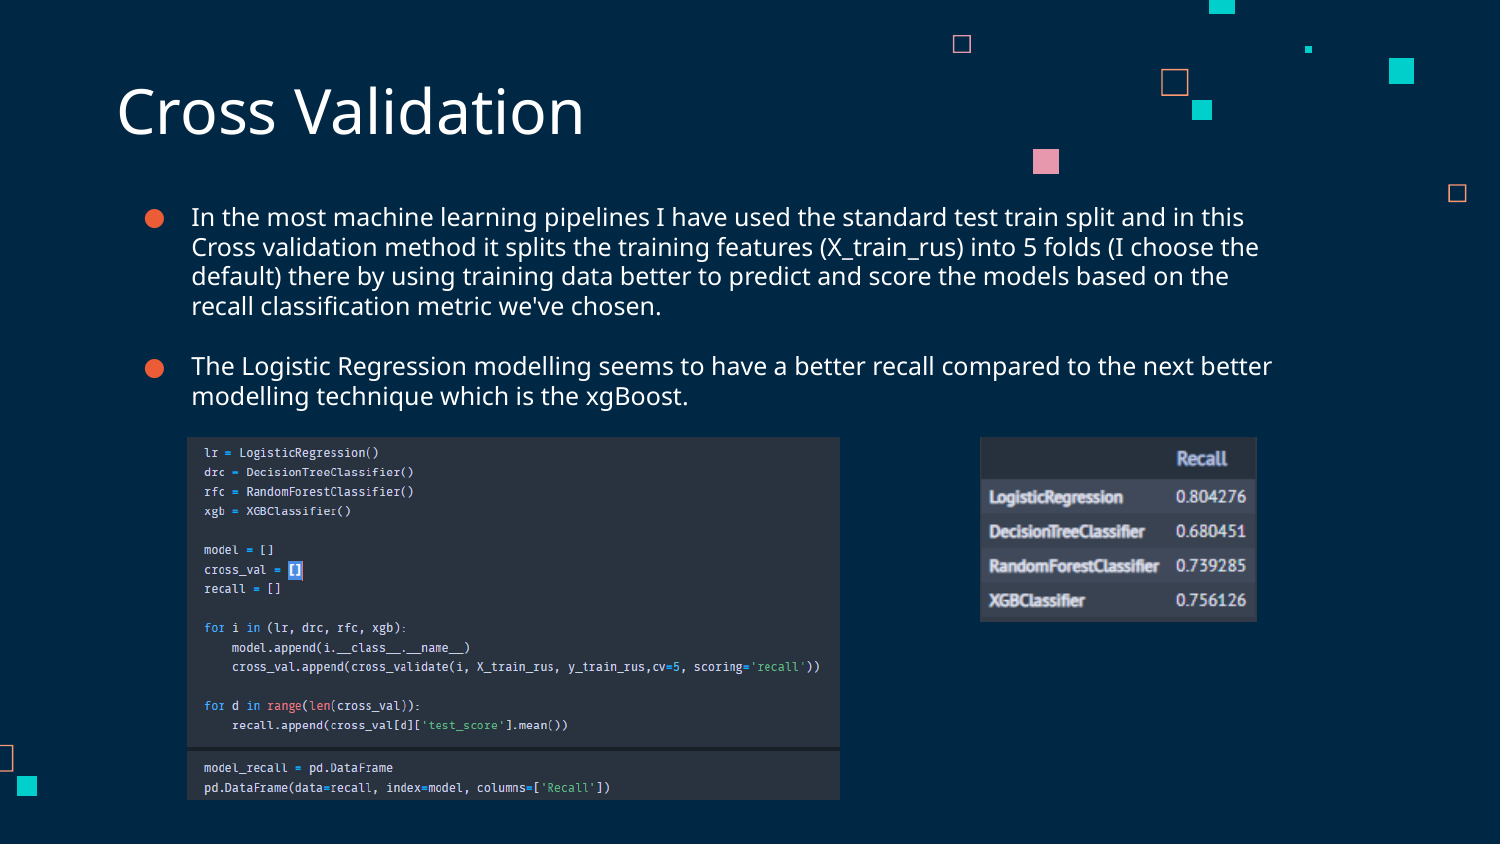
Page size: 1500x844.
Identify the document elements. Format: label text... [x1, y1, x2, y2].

picture [187, 436, 840, 800]
title Cross Validation [101, 67, 878, 163]
list In the most machine learning pipelines I have used the standard test train split and in this Cross validation method it splits the training features (X_train_rus) into 5 folds (I choose the default) there by using training data better to predict and score the models based on the recall classification metric we've chosen. The Logistic Regression modelling seems to have a better recall compared to the next better modelling technique which is the xgBoost. [101, 186, 1302, 808]
picture [979, 436, 1257, 622]
